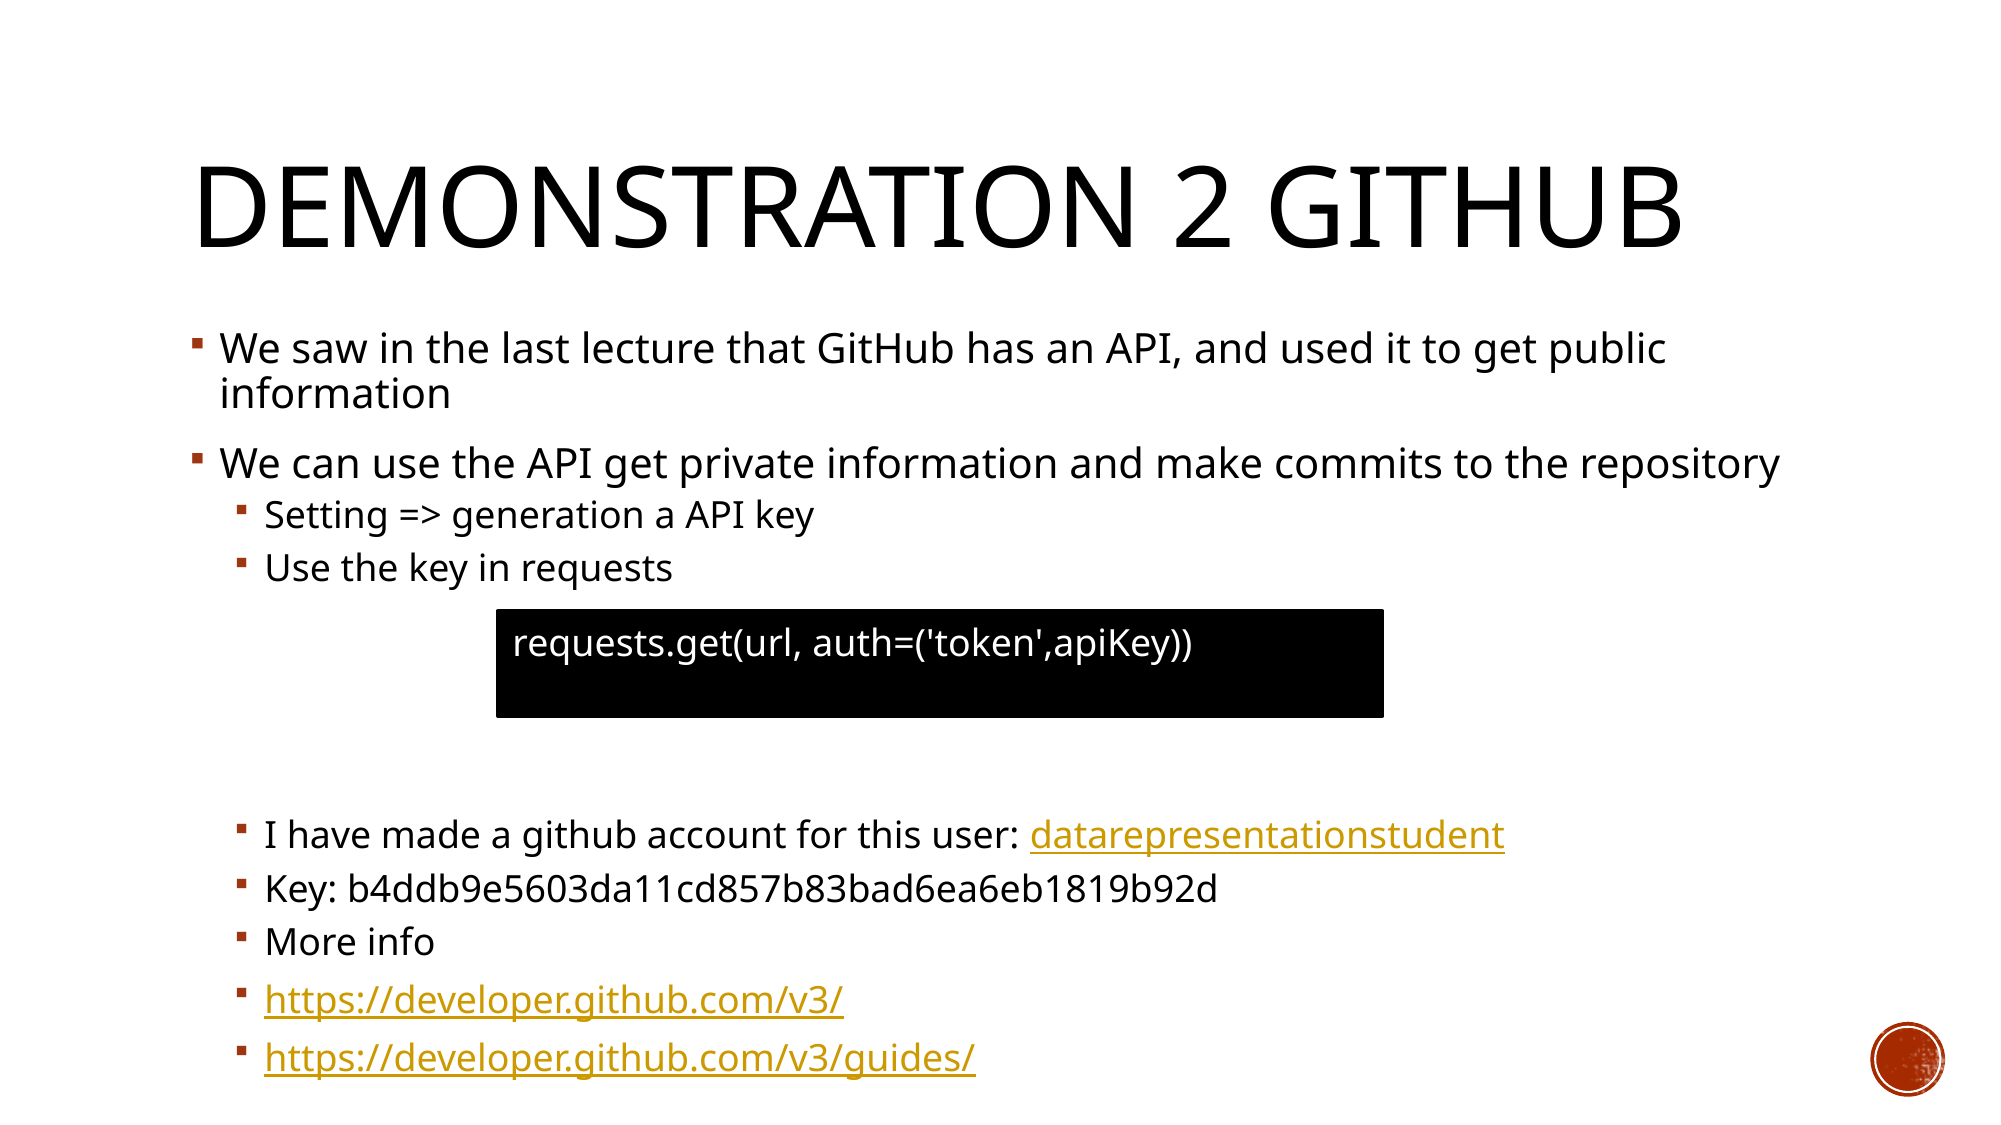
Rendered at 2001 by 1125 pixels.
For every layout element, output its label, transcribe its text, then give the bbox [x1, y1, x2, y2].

title Demonstration 2 Github [175, 79, 1826, 344]
text_box requests.get(url, auth=('token',apiKey)) [496, 609, 1384, 718]
list We saw in the last lecture that GitHub has an API, and used it to get public information We can use the API get private information and make commits to the repository Setting => generation a API key Use the key in requests I have made a github account for this user: datarepresentationstudent Key: b4ddb9e5603da11cd857b83bad6ea6eb1819b92d More info https://developer.github.com/v3/ https://developer.github.com/v3/guides/ [174, 320, 1825, 1046]
picture [1870, 1021, 1946, 1097]
